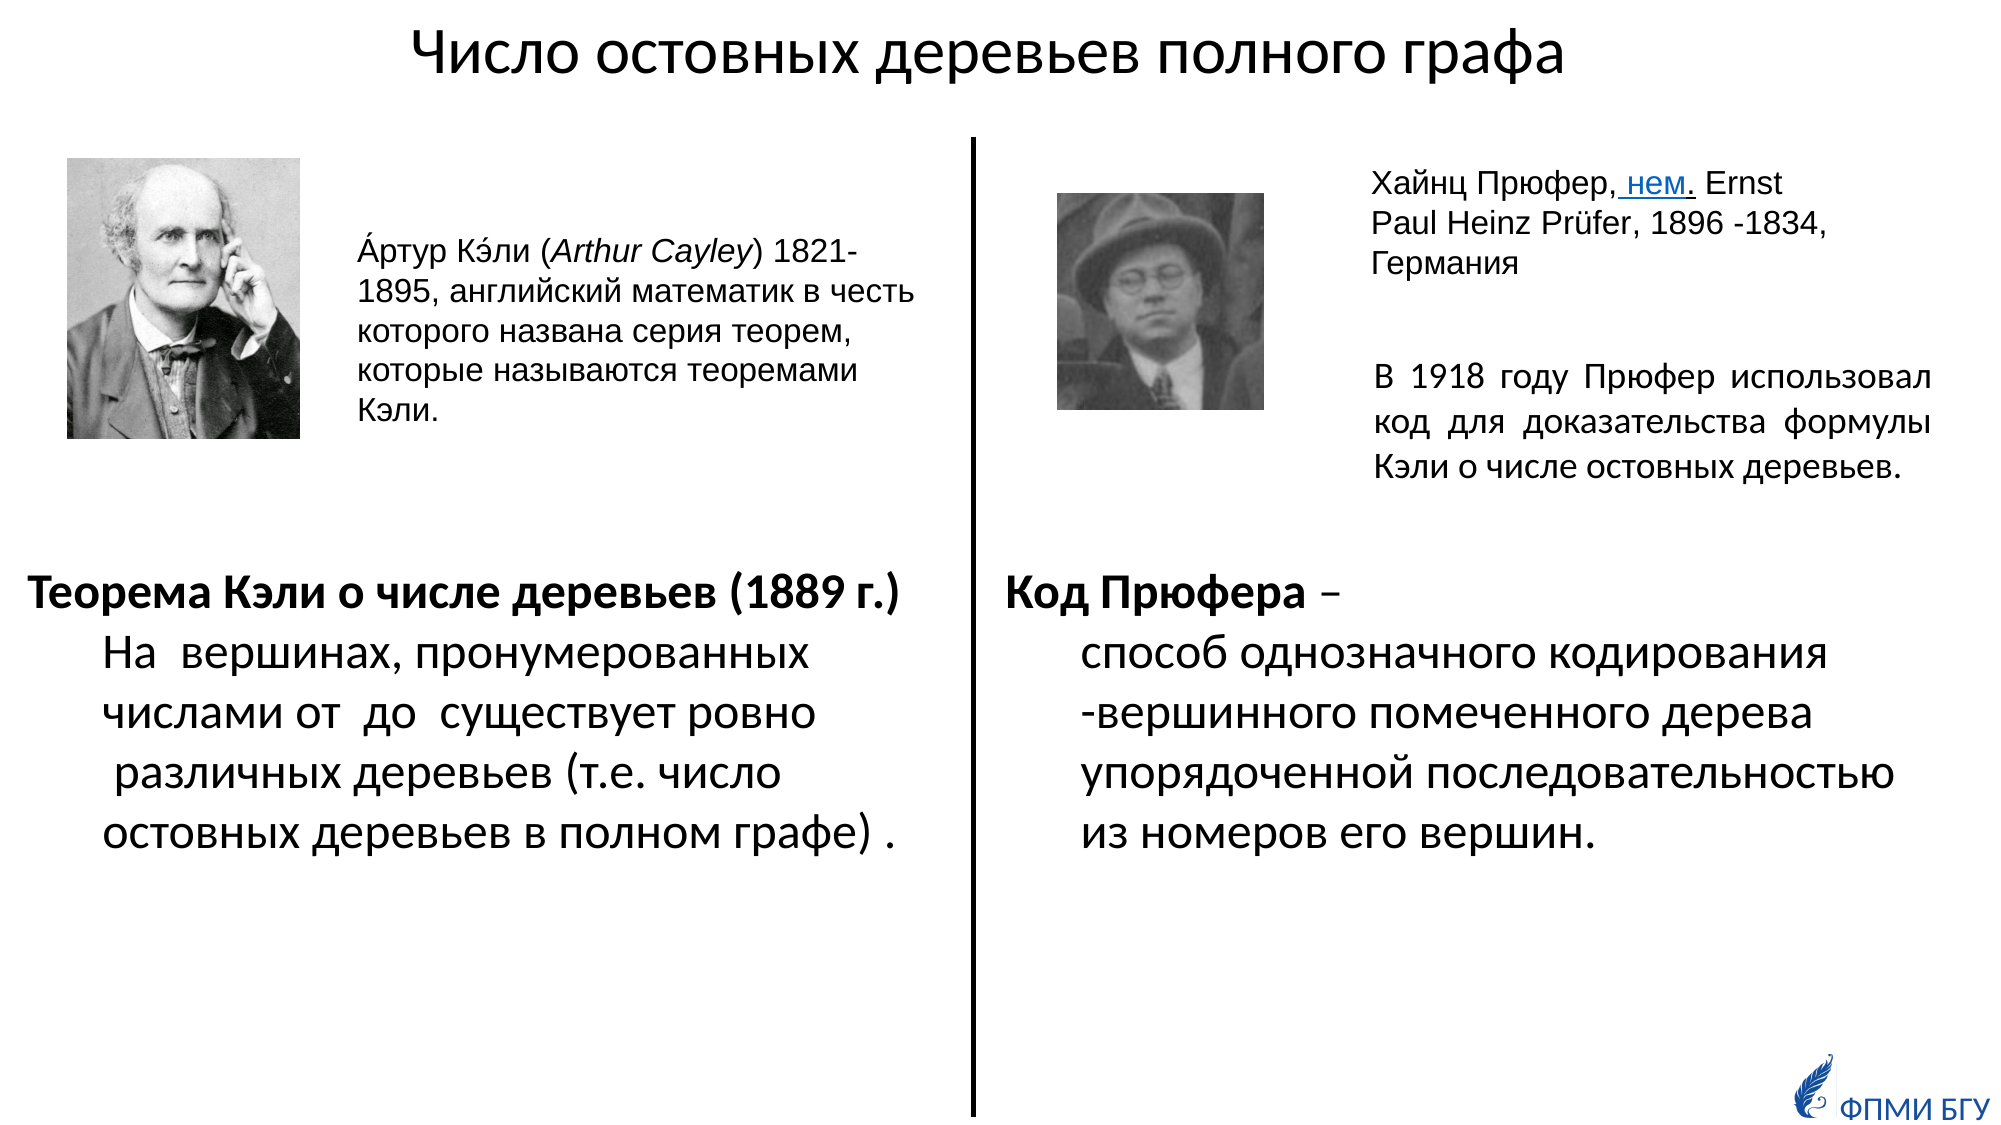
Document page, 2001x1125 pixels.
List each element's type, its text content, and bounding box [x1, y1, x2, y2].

text_box Хайнц Прюфер, нем. Ernst Paul Heinz Prüfer, 1896 -1834, Германия [1356, 154, 1866, 324]
picture [1057, 193, 1264, 410]
picture [67, 158, 300, 439]
text_box ФПМИ БГУ [1830, 1087, 2000, 1125]
picture [1793, 1053, 1837, 1118]
text_box Число остовных деревьев полного графа [395, 0, 1591, 95]
text_box В 1918 году Прюфер использовал код для доказательства формулы Кэли о числе остовных деревьев. [1359, 343, 1948, 494]
text_box А́ртур Кэ́ли (Arthur Cayley) 1821-1895, английский математик в честь которого названа серия теорем, которые называются теоремами Кэли. [342, 221, 932, 436]
